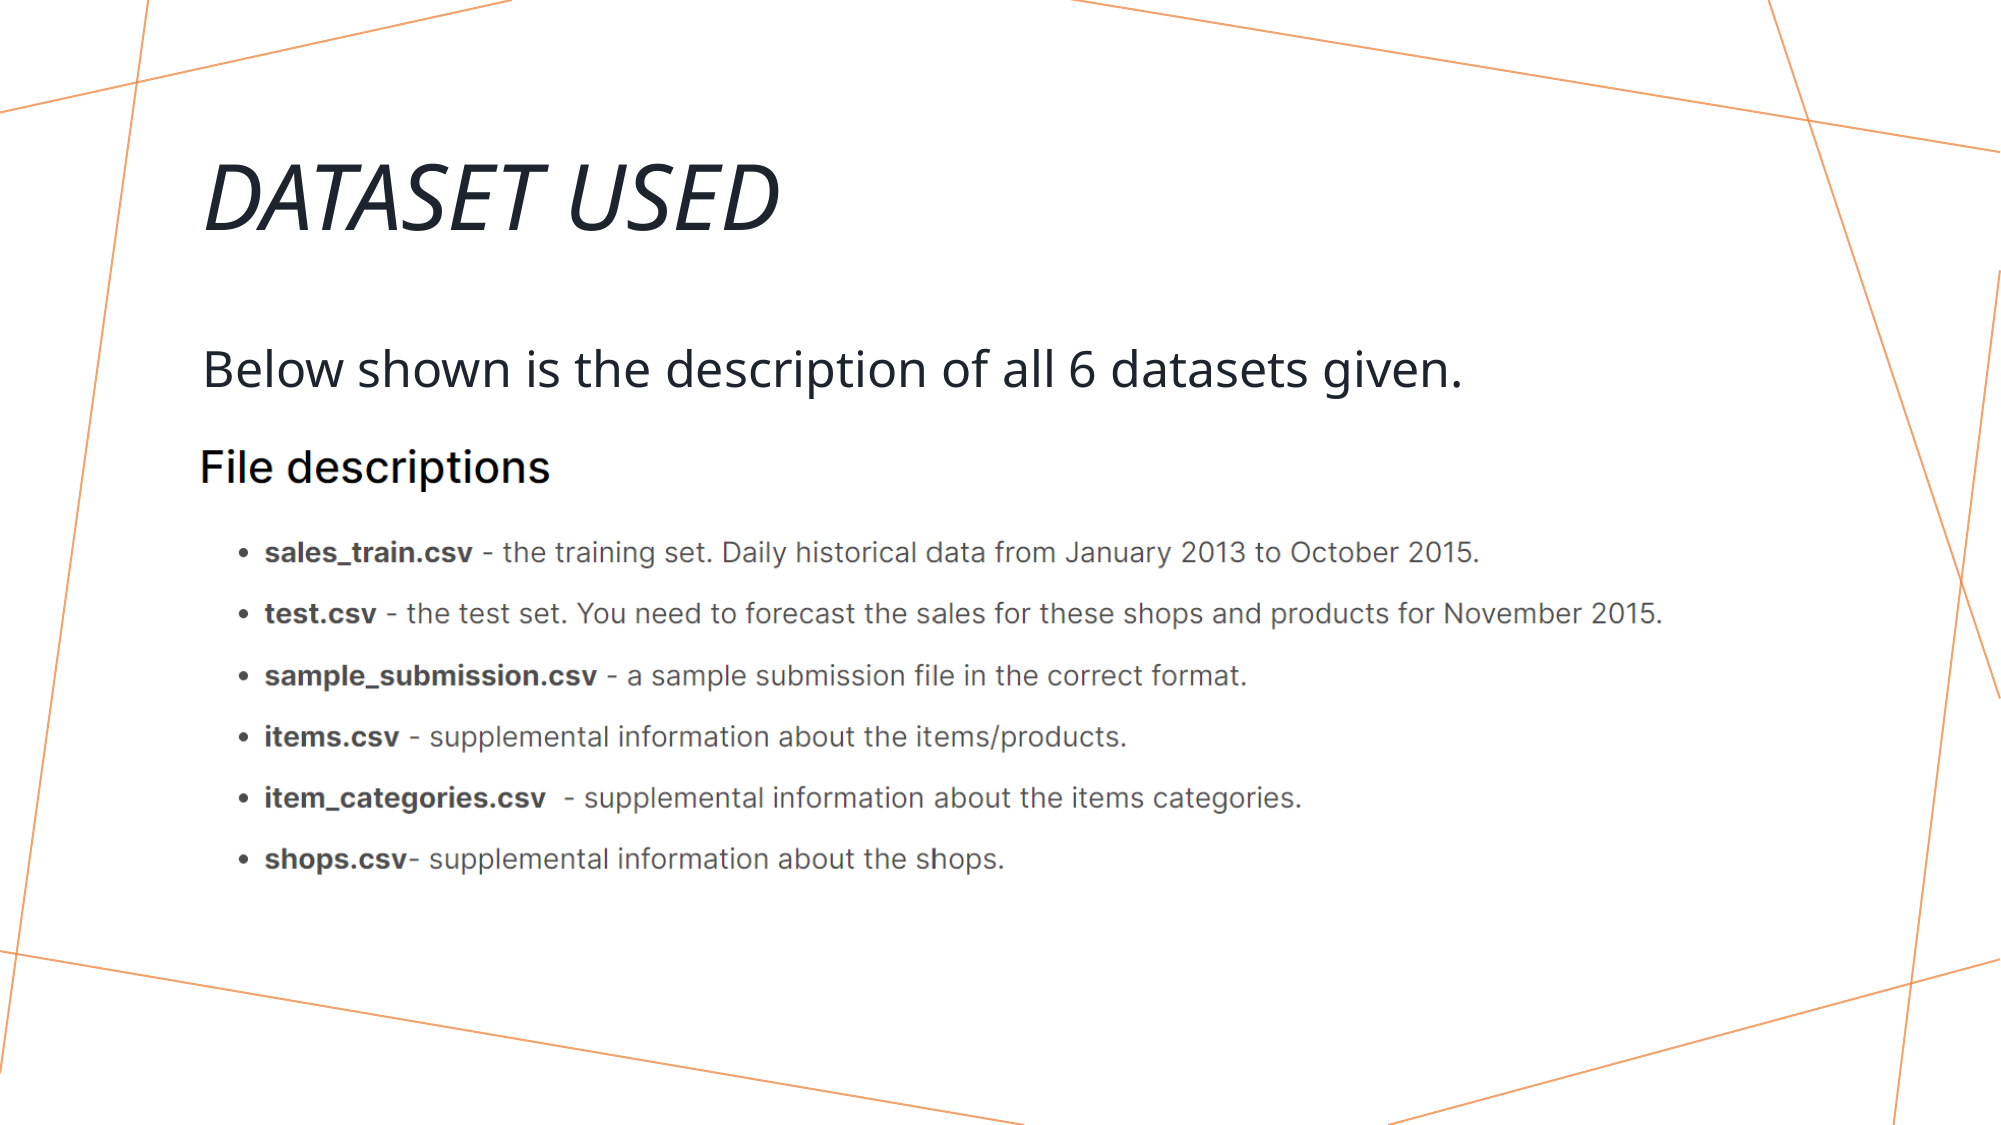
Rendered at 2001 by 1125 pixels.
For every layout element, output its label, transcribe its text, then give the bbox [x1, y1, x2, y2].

list Below shown is the description of all 6 datasets given. [187, 329, 1813, 990]
picture [187, 436, 1674, 884]
title DataSET used [187, 87, 1813, 315]
